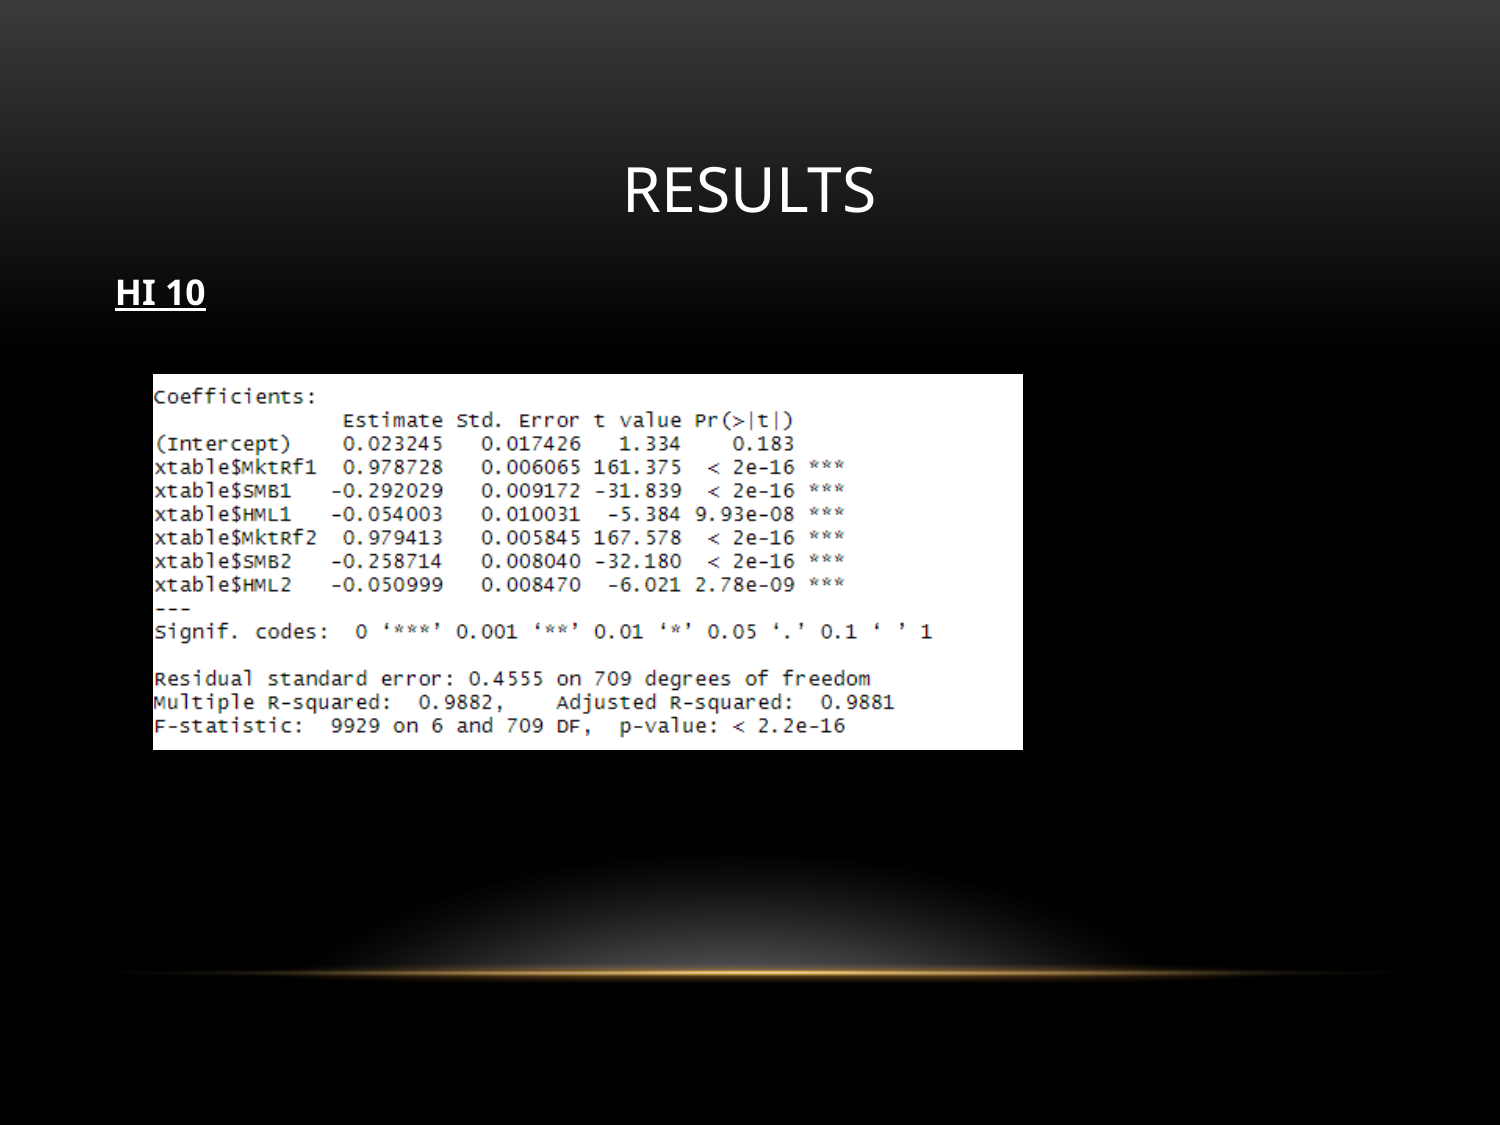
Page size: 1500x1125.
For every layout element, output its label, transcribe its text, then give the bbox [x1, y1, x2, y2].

title RESULTS [99, 45, 1400, 233]
list HI 10 [99, 262, 1400, 938]
picture [0, 0, 1500, 1125]
